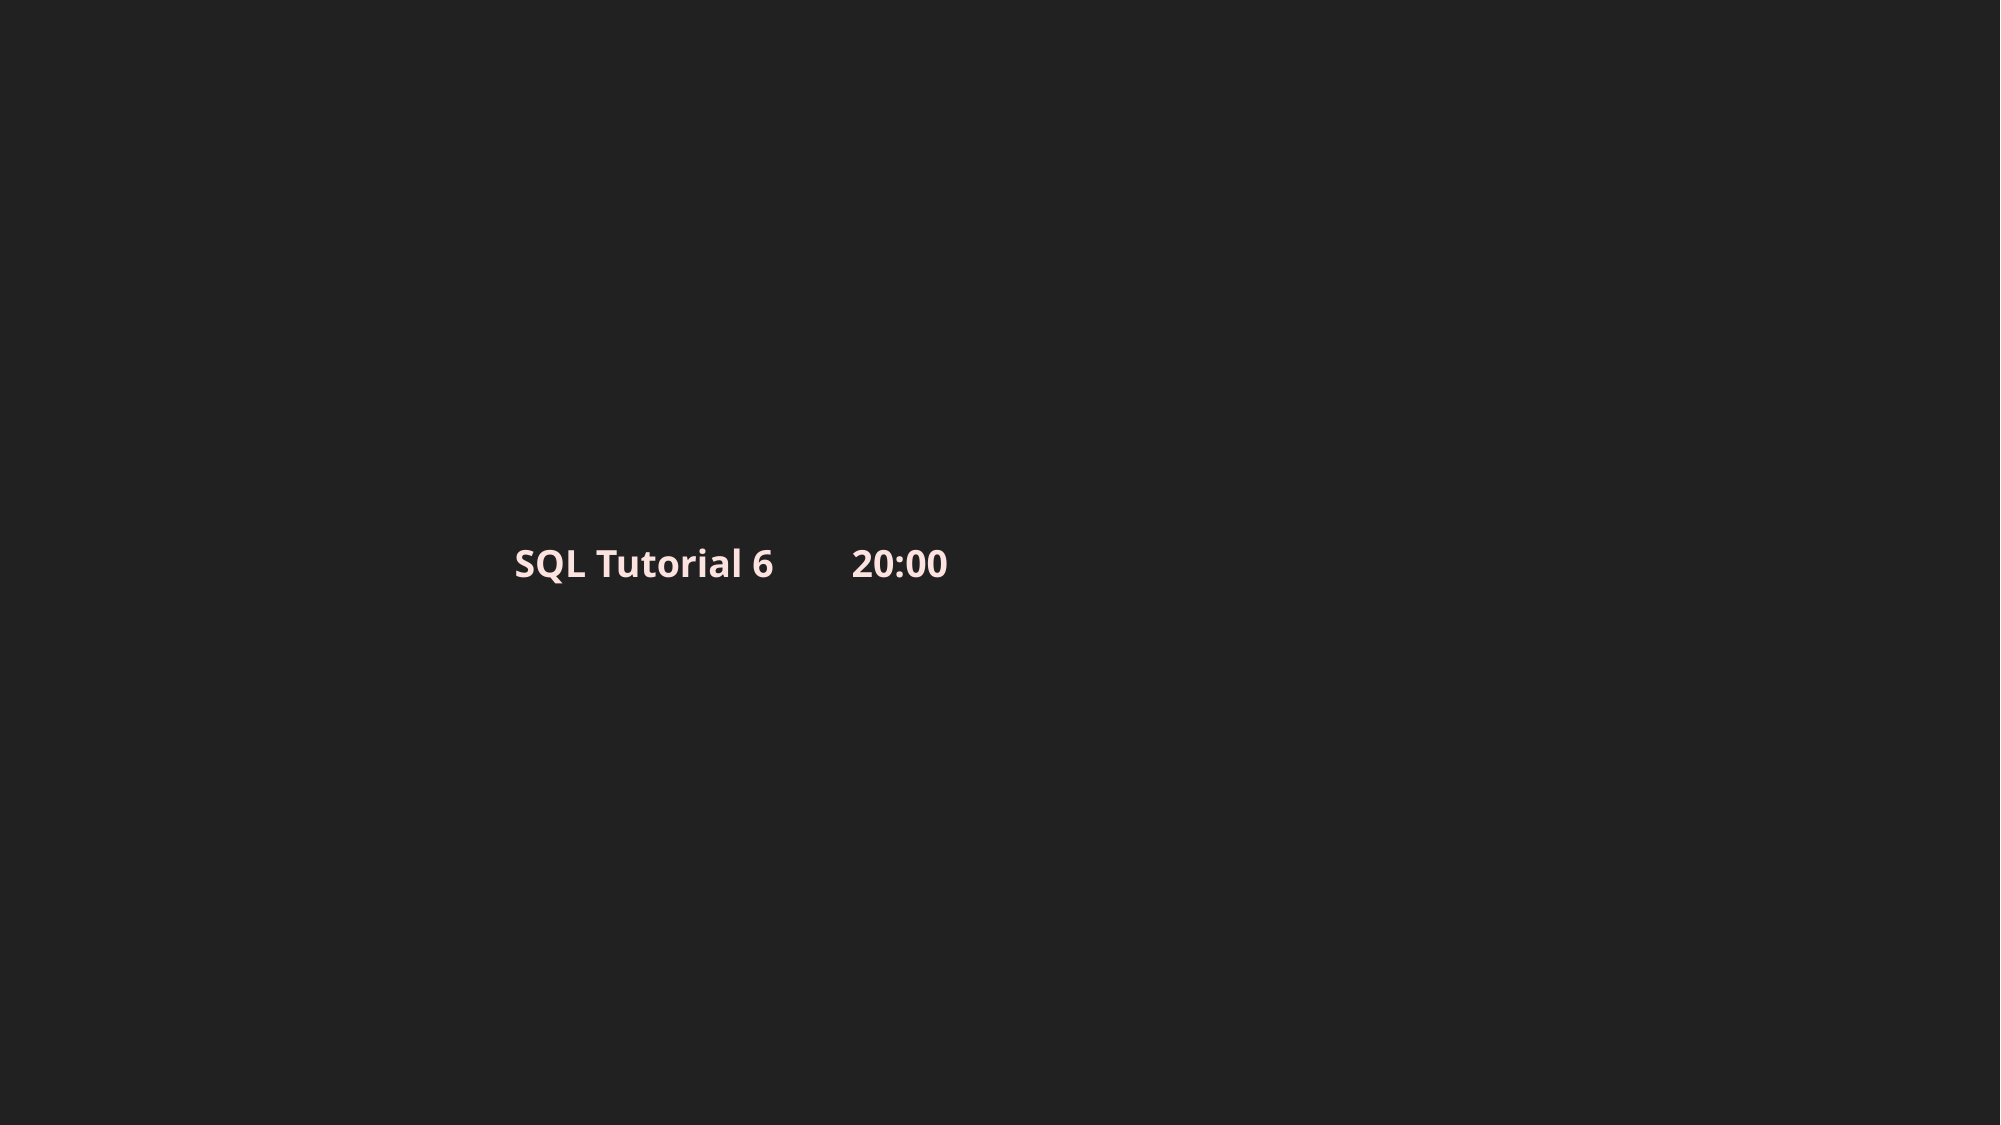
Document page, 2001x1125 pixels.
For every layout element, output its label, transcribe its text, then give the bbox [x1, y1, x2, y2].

text_box SQL Tutorial 6 20:00 [499, 532, 1500, 593]
